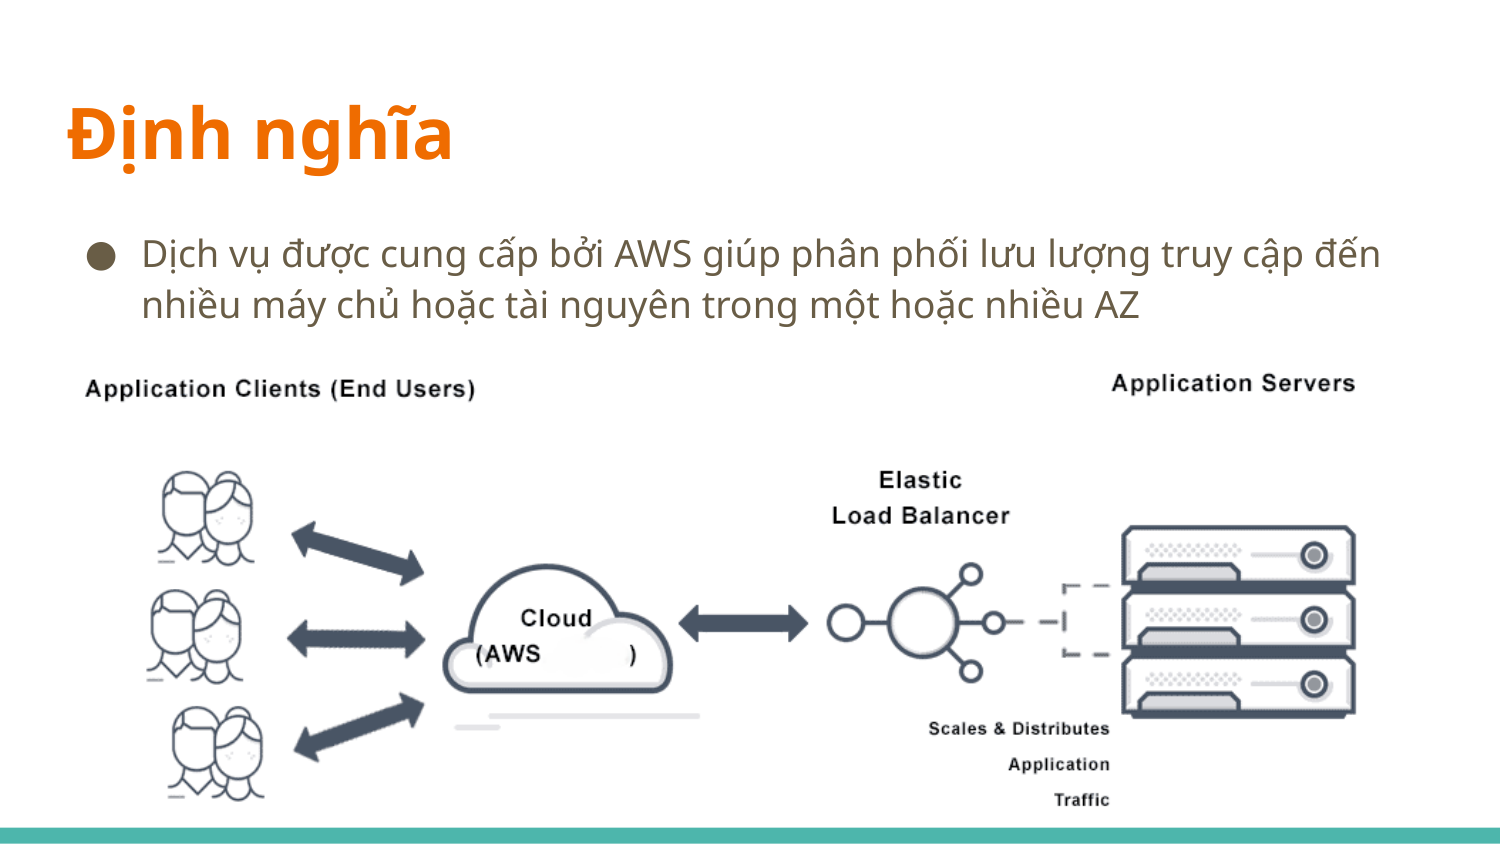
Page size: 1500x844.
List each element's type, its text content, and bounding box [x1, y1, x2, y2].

title Định nghĩa [51, 72, 1449, 189]
picture [0, 365, 1500, 813]
list Dịch vụ được cung cấp bởi AWS giúp phân phối lưu lượng truy cập đến nhiều máy chủ hoặc tài nguyên trong một hoặc nhiều AZ [51, 207, 1449, 364]
